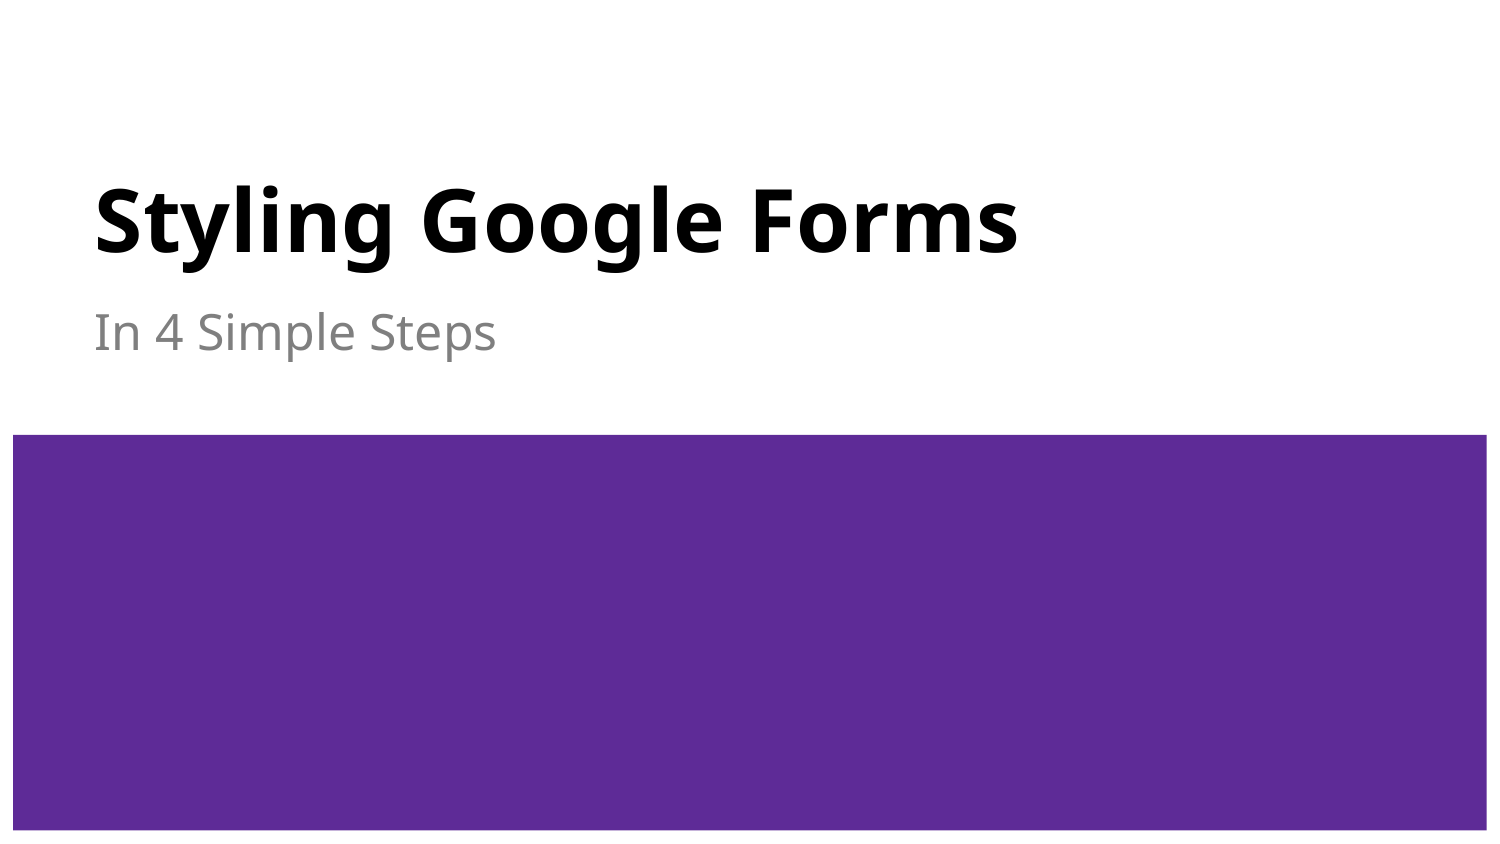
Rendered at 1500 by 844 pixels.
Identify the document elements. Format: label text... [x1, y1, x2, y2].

title Styling Google Forms [79, 43, 1423, 285]
subtitle In 4 Simple Steps [79, 285, 1423, 427]
